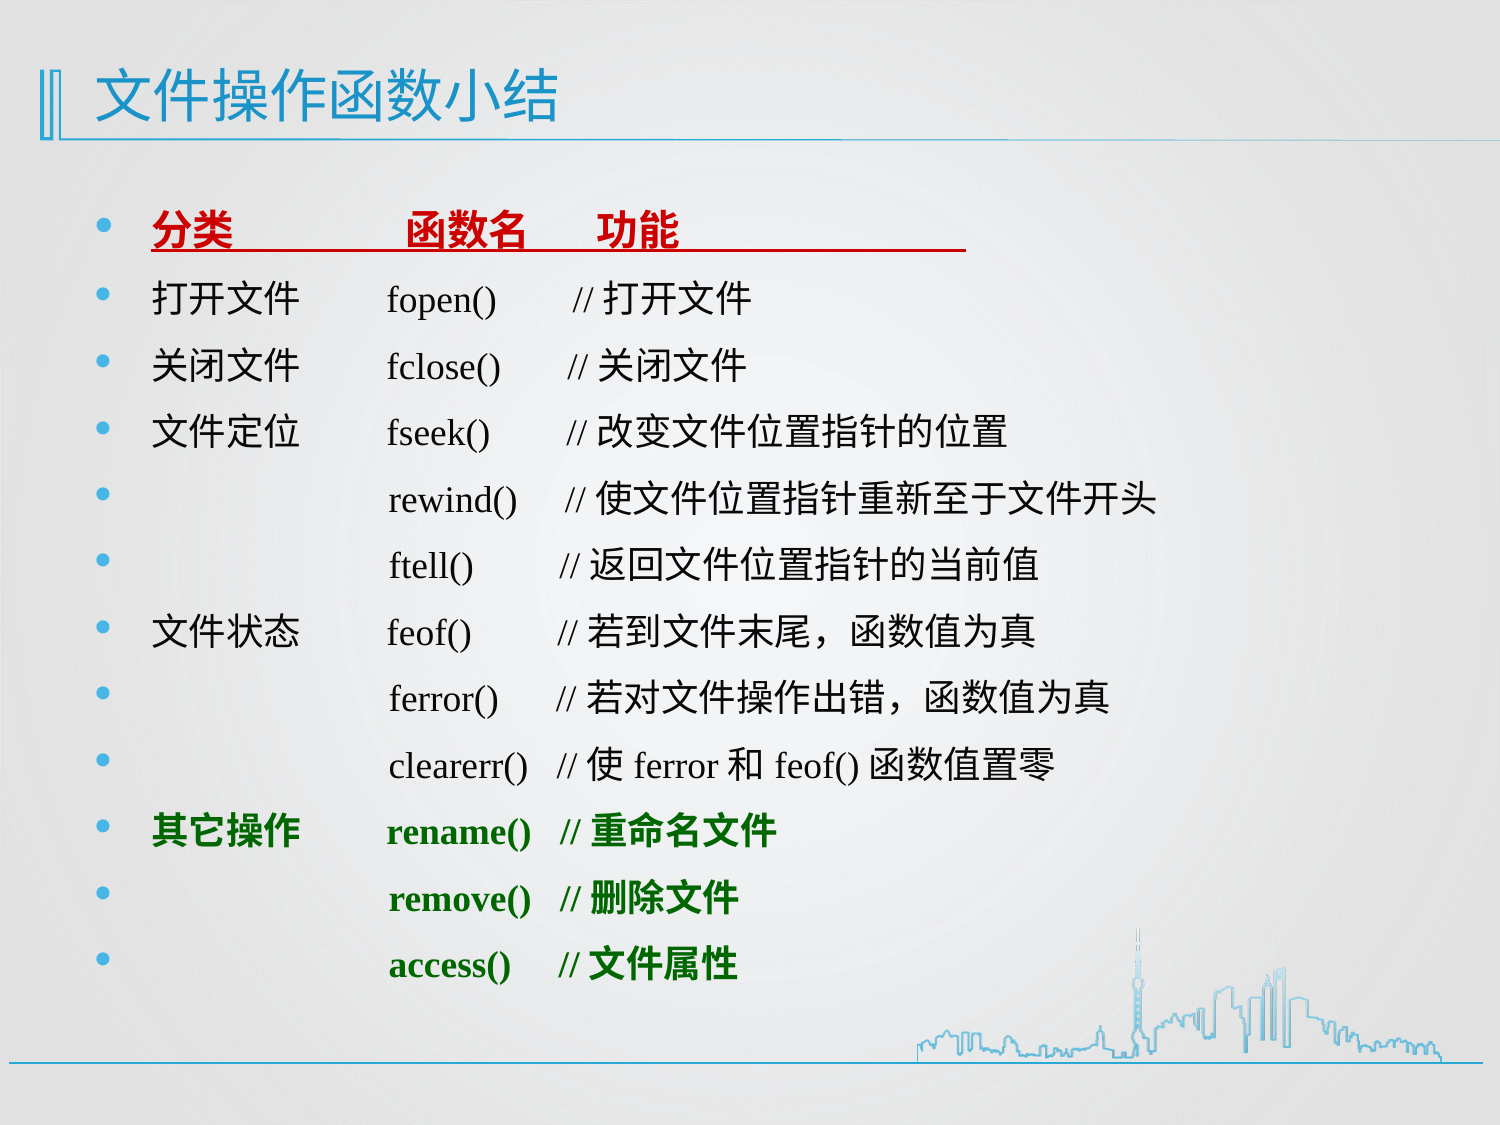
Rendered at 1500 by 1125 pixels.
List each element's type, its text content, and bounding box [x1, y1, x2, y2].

title 文件操作函数小结 [79, 41, 1407, 138]
picture [0, 0, 1500, 1125]
list 分类 函数名 功能 打开文件 fopen() //打开文件 关闭文件 fclose() //关闭文件 文件定位 fseek() //改变文件位置指针的位置 rewind() //使文件位置指针重新至于文件开头 ftell() //返回文件位置指针的当前值 文件状态 feof() //若到文件末尾，函数值为真 ferror() //若对文件操作出错，函数值为真 clearerr() //使ferror和feof()函数值置零 其它操作 rename() //重命名文件 remove() //删除文件 access() //文件属性 [79, 186, 1407, 1063]
